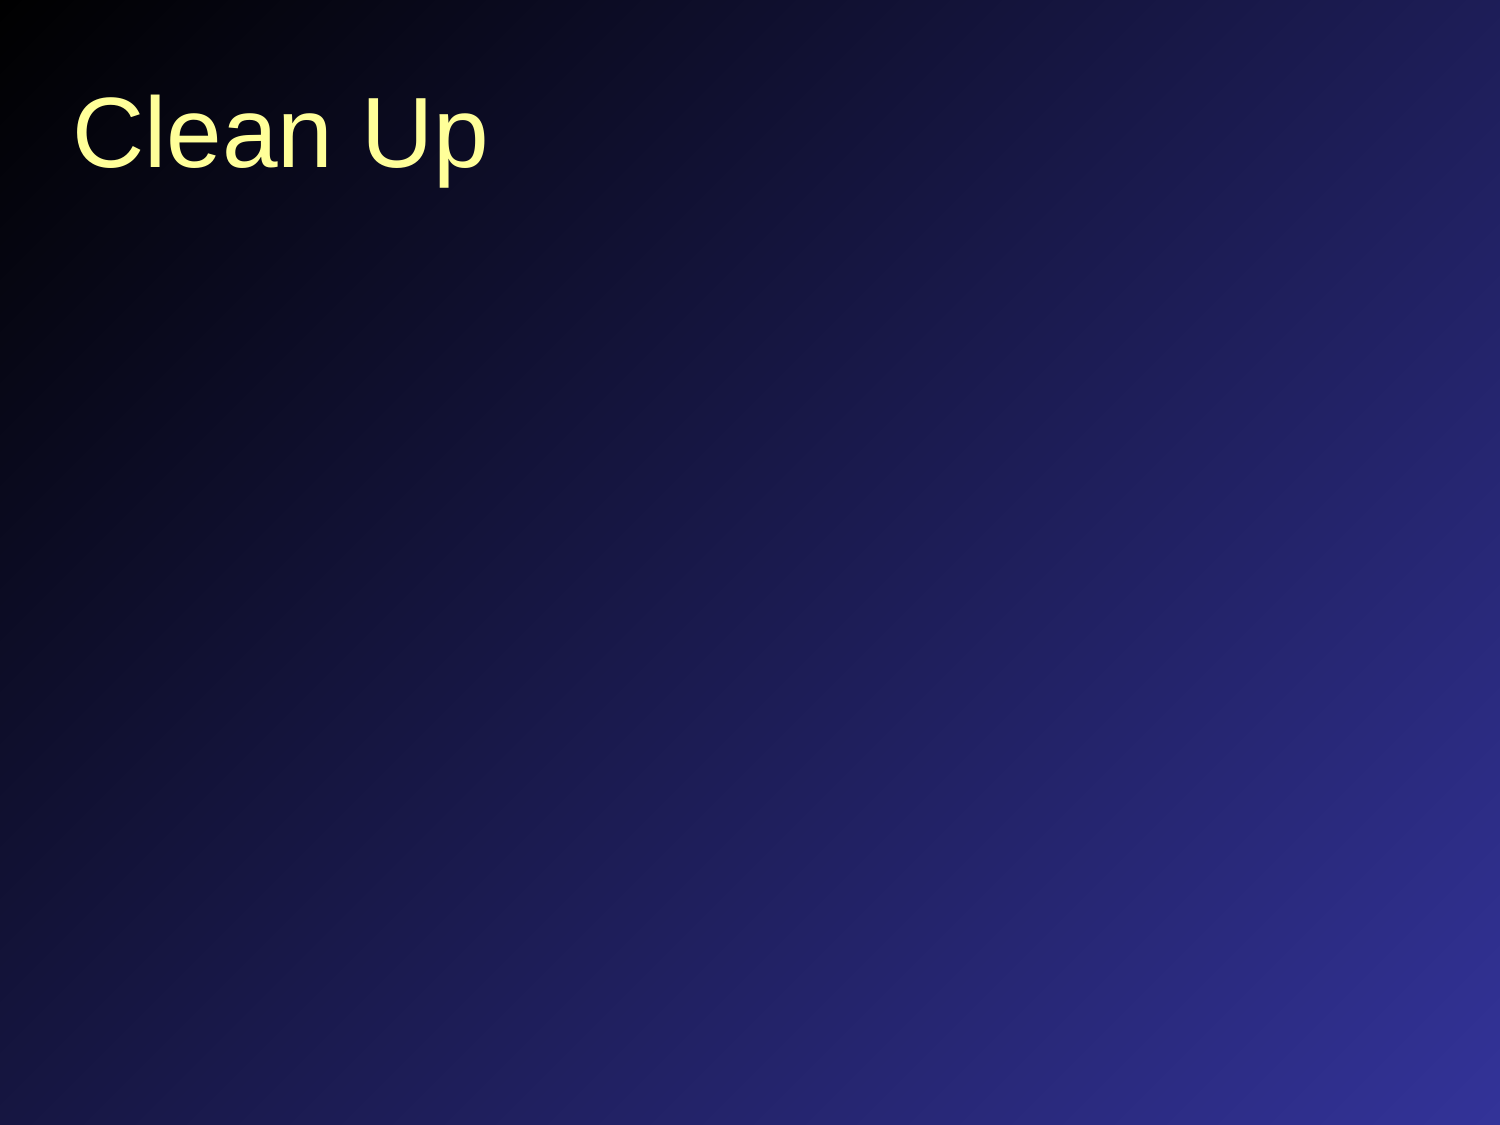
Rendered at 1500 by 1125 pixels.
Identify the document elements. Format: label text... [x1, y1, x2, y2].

title Clean Up [57, 59, 1440, 197]
